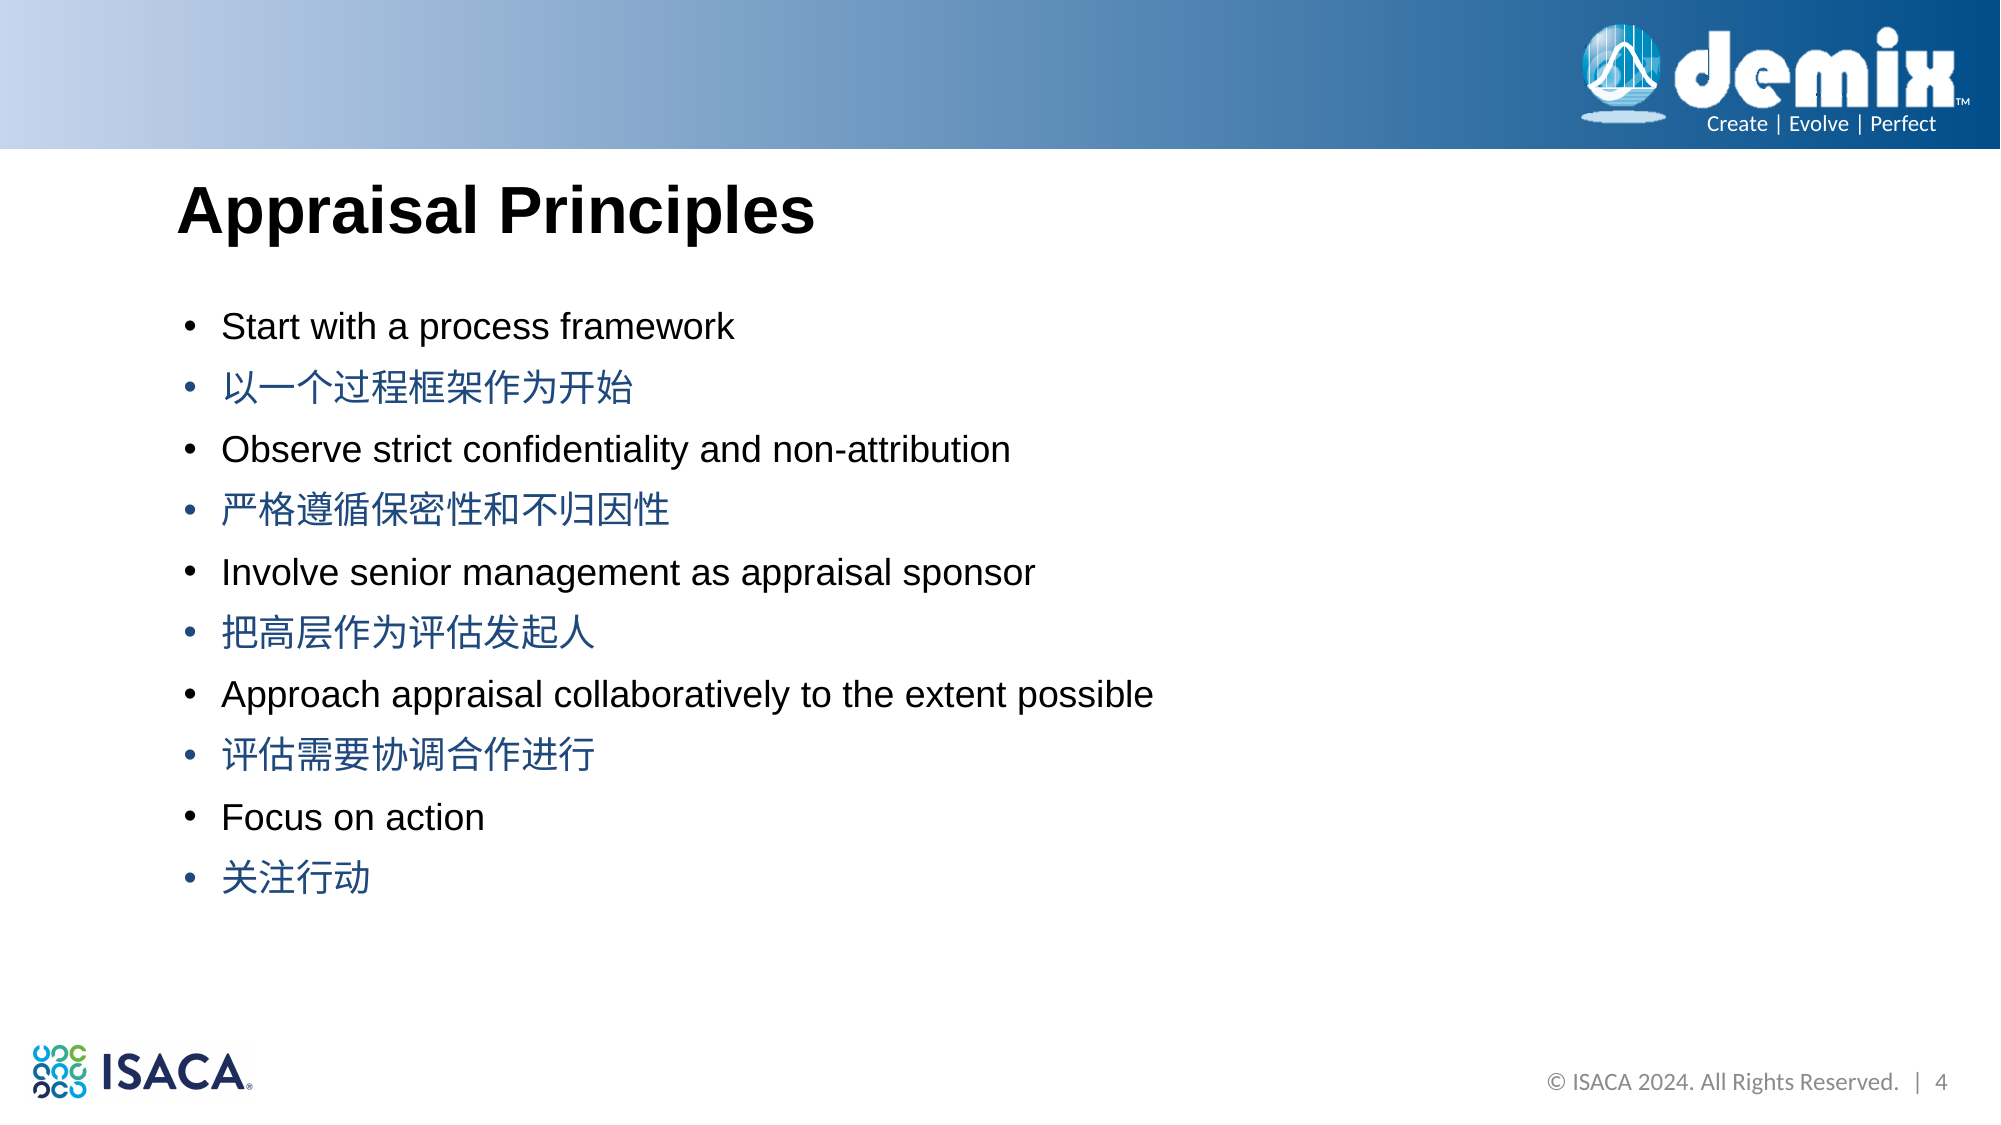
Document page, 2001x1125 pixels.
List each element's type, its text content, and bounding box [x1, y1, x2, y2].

title Appraisal Principles [161, 163, 1437, 264]
list Start with a process framework 以一个过程框架作为开始 Observe strict confidentiality and non-attribution 严格遵循保密性和不归因性 Involve senior management as appraisal sponsor 把高层作为评估发起人 Approach appraisal collaboratively to the extent possible 评估需要协调合作进行 Focus on action 关注行动 [173, 303, 1449, 950]
picture [1549, 3, 2000, 153]
picture [29, 1043, 255, 1103]
